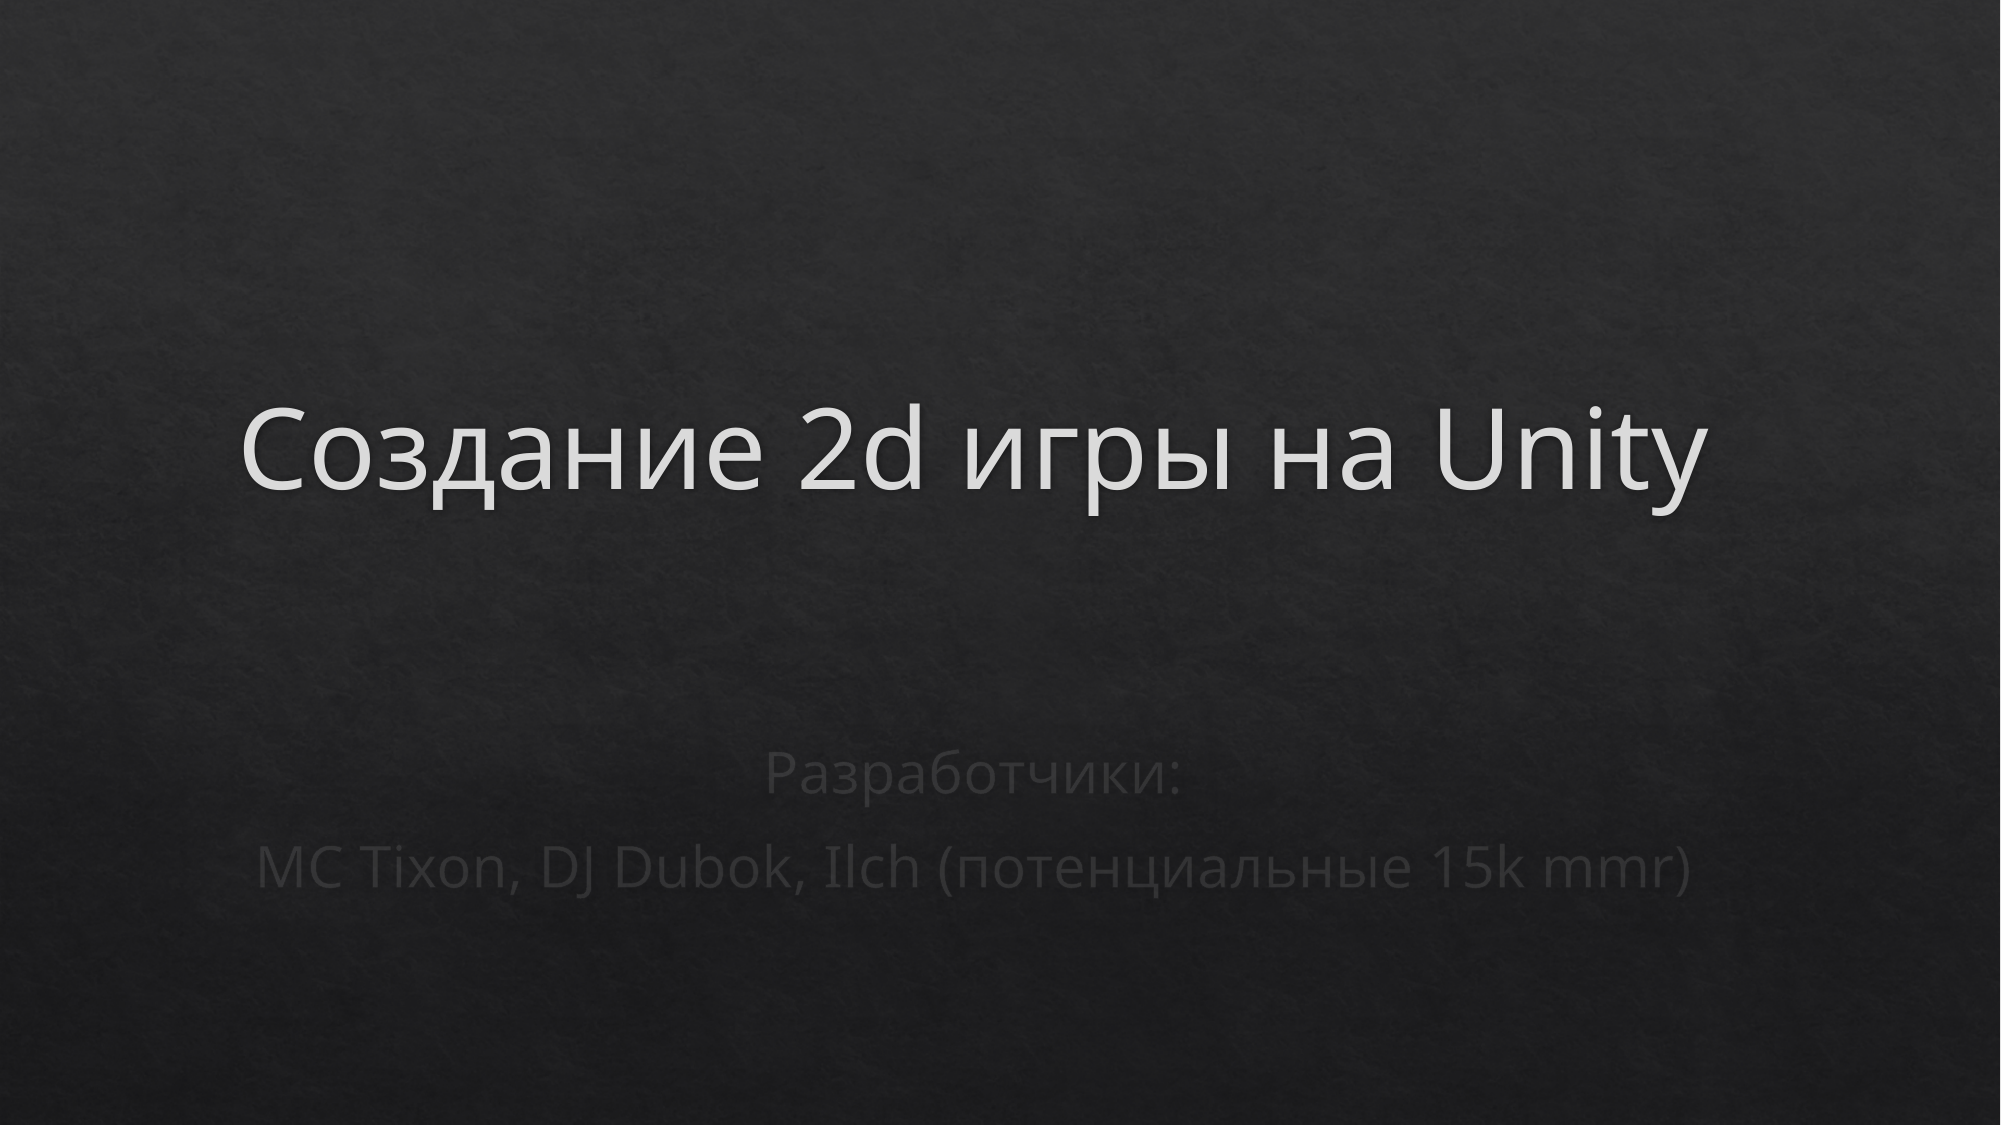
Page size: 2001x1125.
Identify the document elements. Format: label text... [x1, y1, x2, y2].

subtitle Разработчики: MC Tixon, DJ Dubok, Ilch (потенциальные 15k mmr) [187, 727, 1759, 996]
title Создание 2d игры на Unity [172, 203, 1774, 520]
